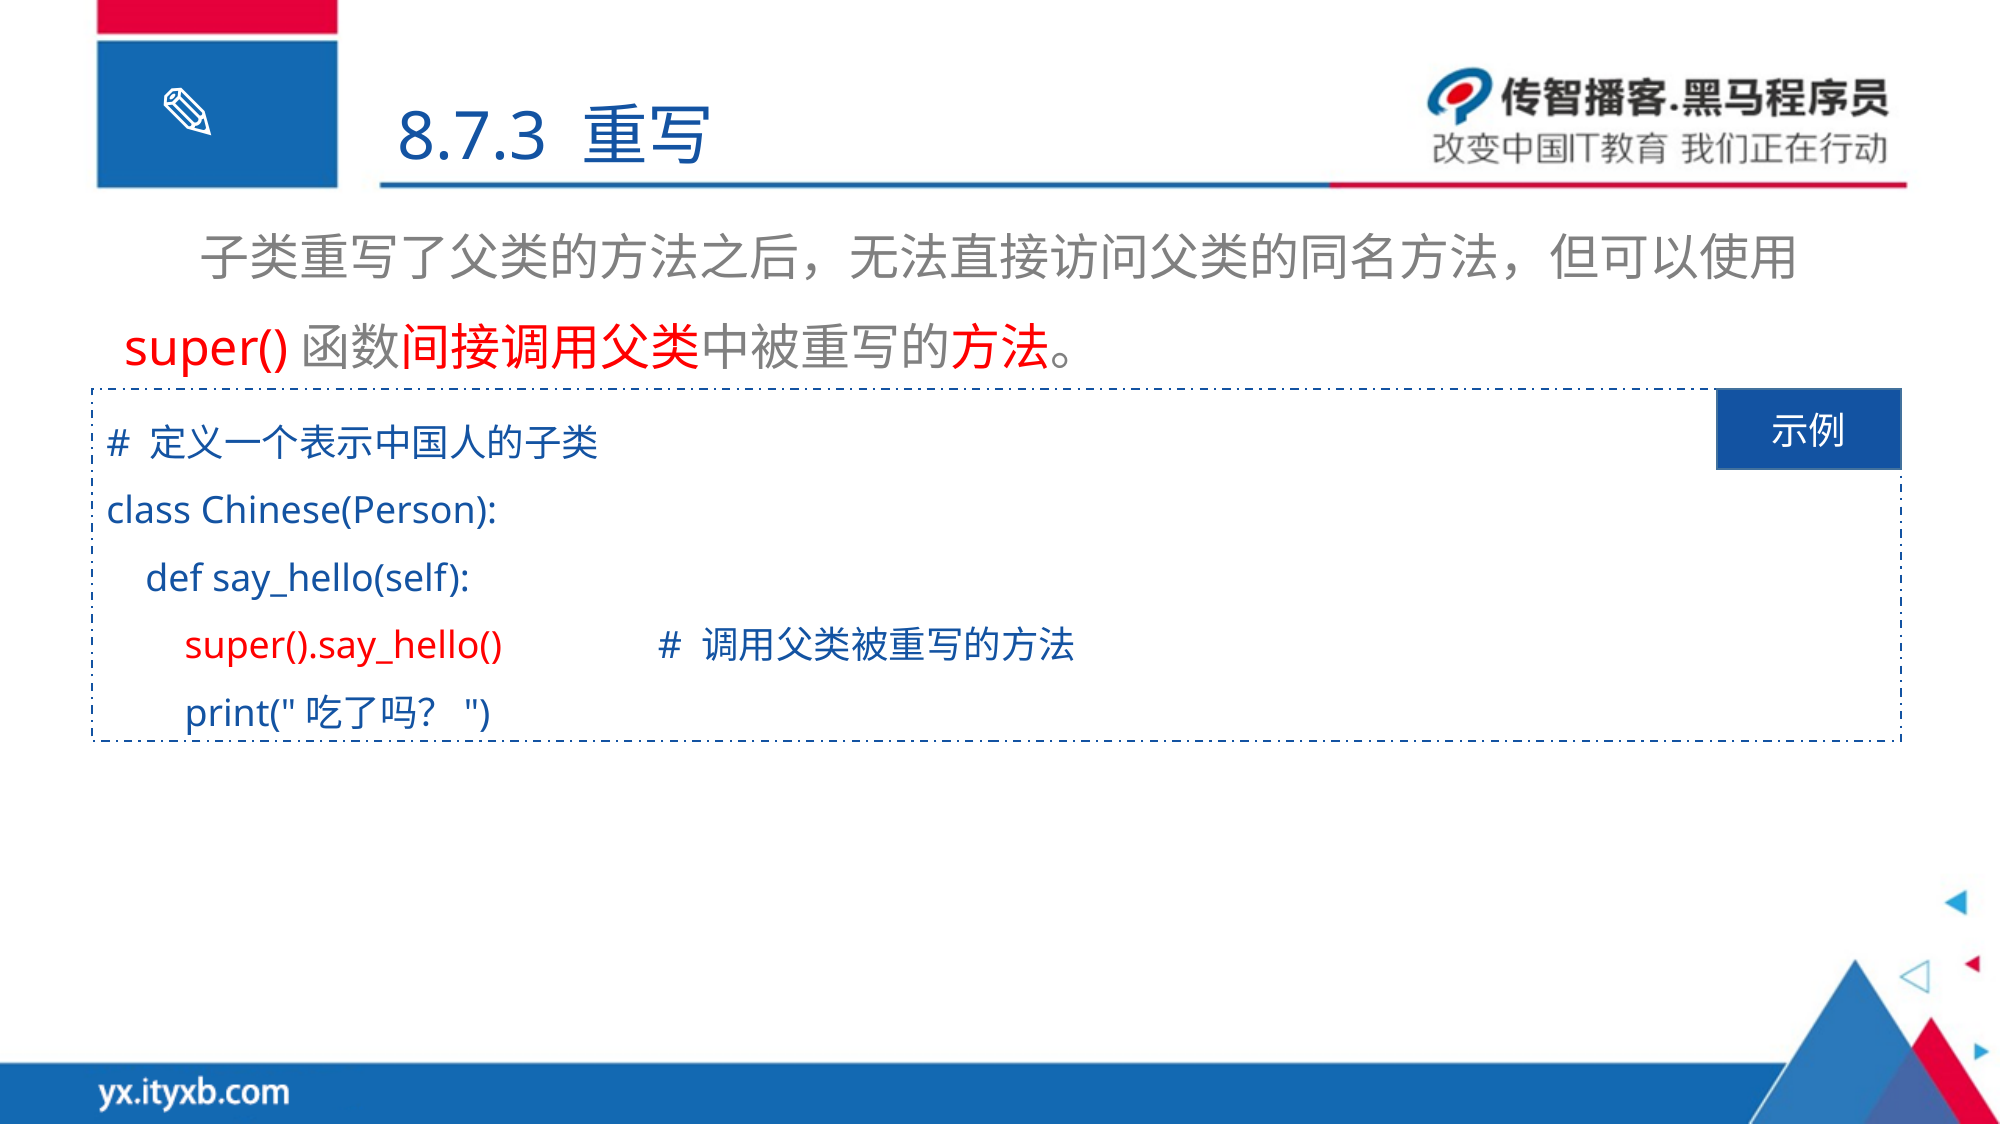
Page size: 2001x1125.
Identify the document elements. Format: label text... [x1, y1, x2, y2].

text_box 子类重写了父类的方法之后，无法直接访问父类的同名方法，但可以使用super()函数间接调用父类中被重写的方法。 [109, 187, 1901, 383]
text_box 8.7.3 重写 [382, 94, 1754, 182]
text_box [91, 389, 1901, 746]
picture [0, 0, 2000, 1124]
